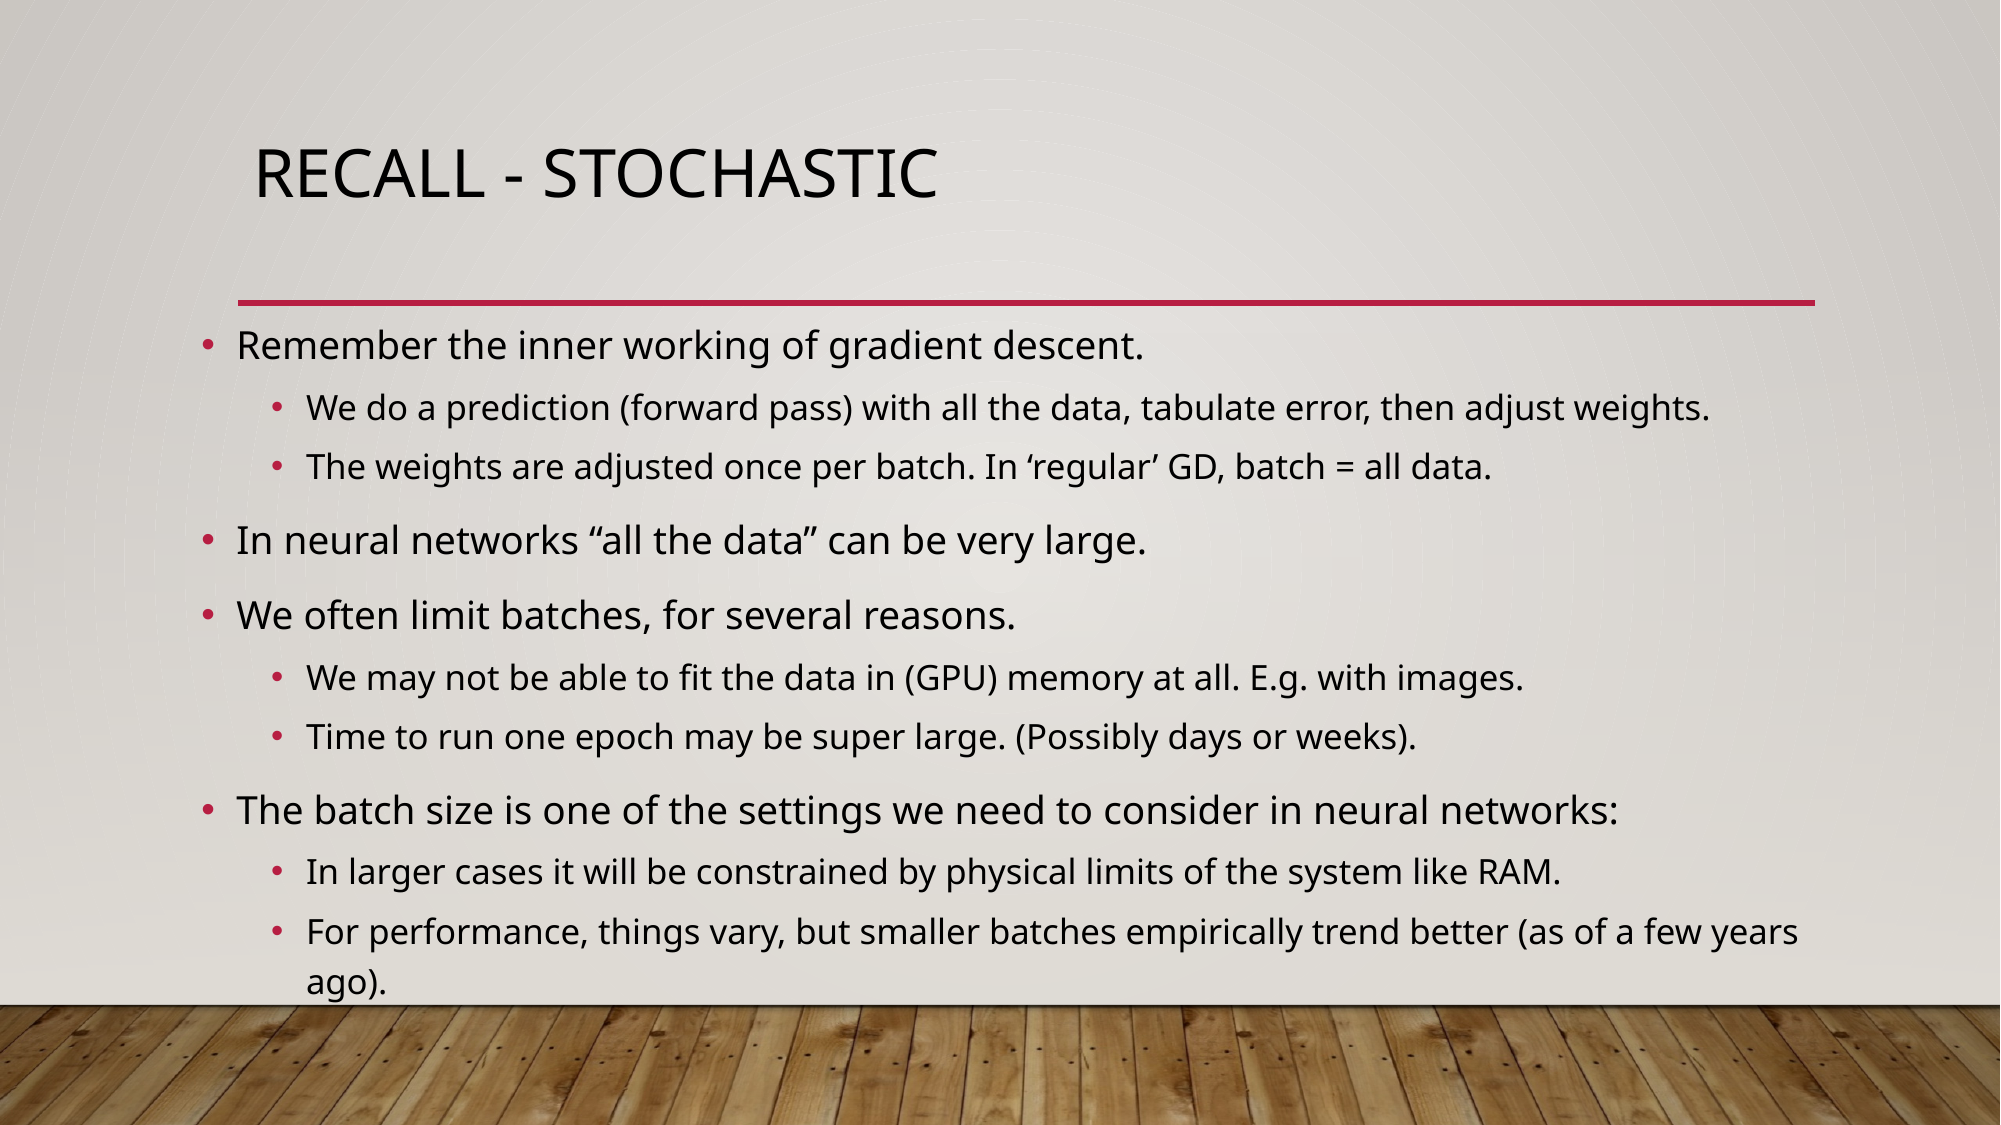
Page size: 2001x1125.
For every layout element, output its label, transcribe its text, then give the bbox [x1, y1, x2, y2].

list Remember the inner working of gradient descent. We do a prediction (forward pass) with all the data, tabulate error, then adjust weights. The weights are adjusted once per batch. In ‘regular’ GD, batch = all data. In neural networks “all the data” can be very large. We often limit batches, for several reasons. We may not be able to fit the data in (GPU) memory at all. E.g. with images. Time to run one epoch may be super large. (Possibly days or weeks). The batch size is one of the settings we need to consider in neural networks: In larger cases it will be constrained by physical limits of the system like RAM. For performance, things vary, but smaller batches empirically trend better (as of a few years ago). [186, 304, 1850, 1010]
title Recall - Stochastic [238, 131, 1814, 304]
picture [0, 1005, 2000, 1125]
